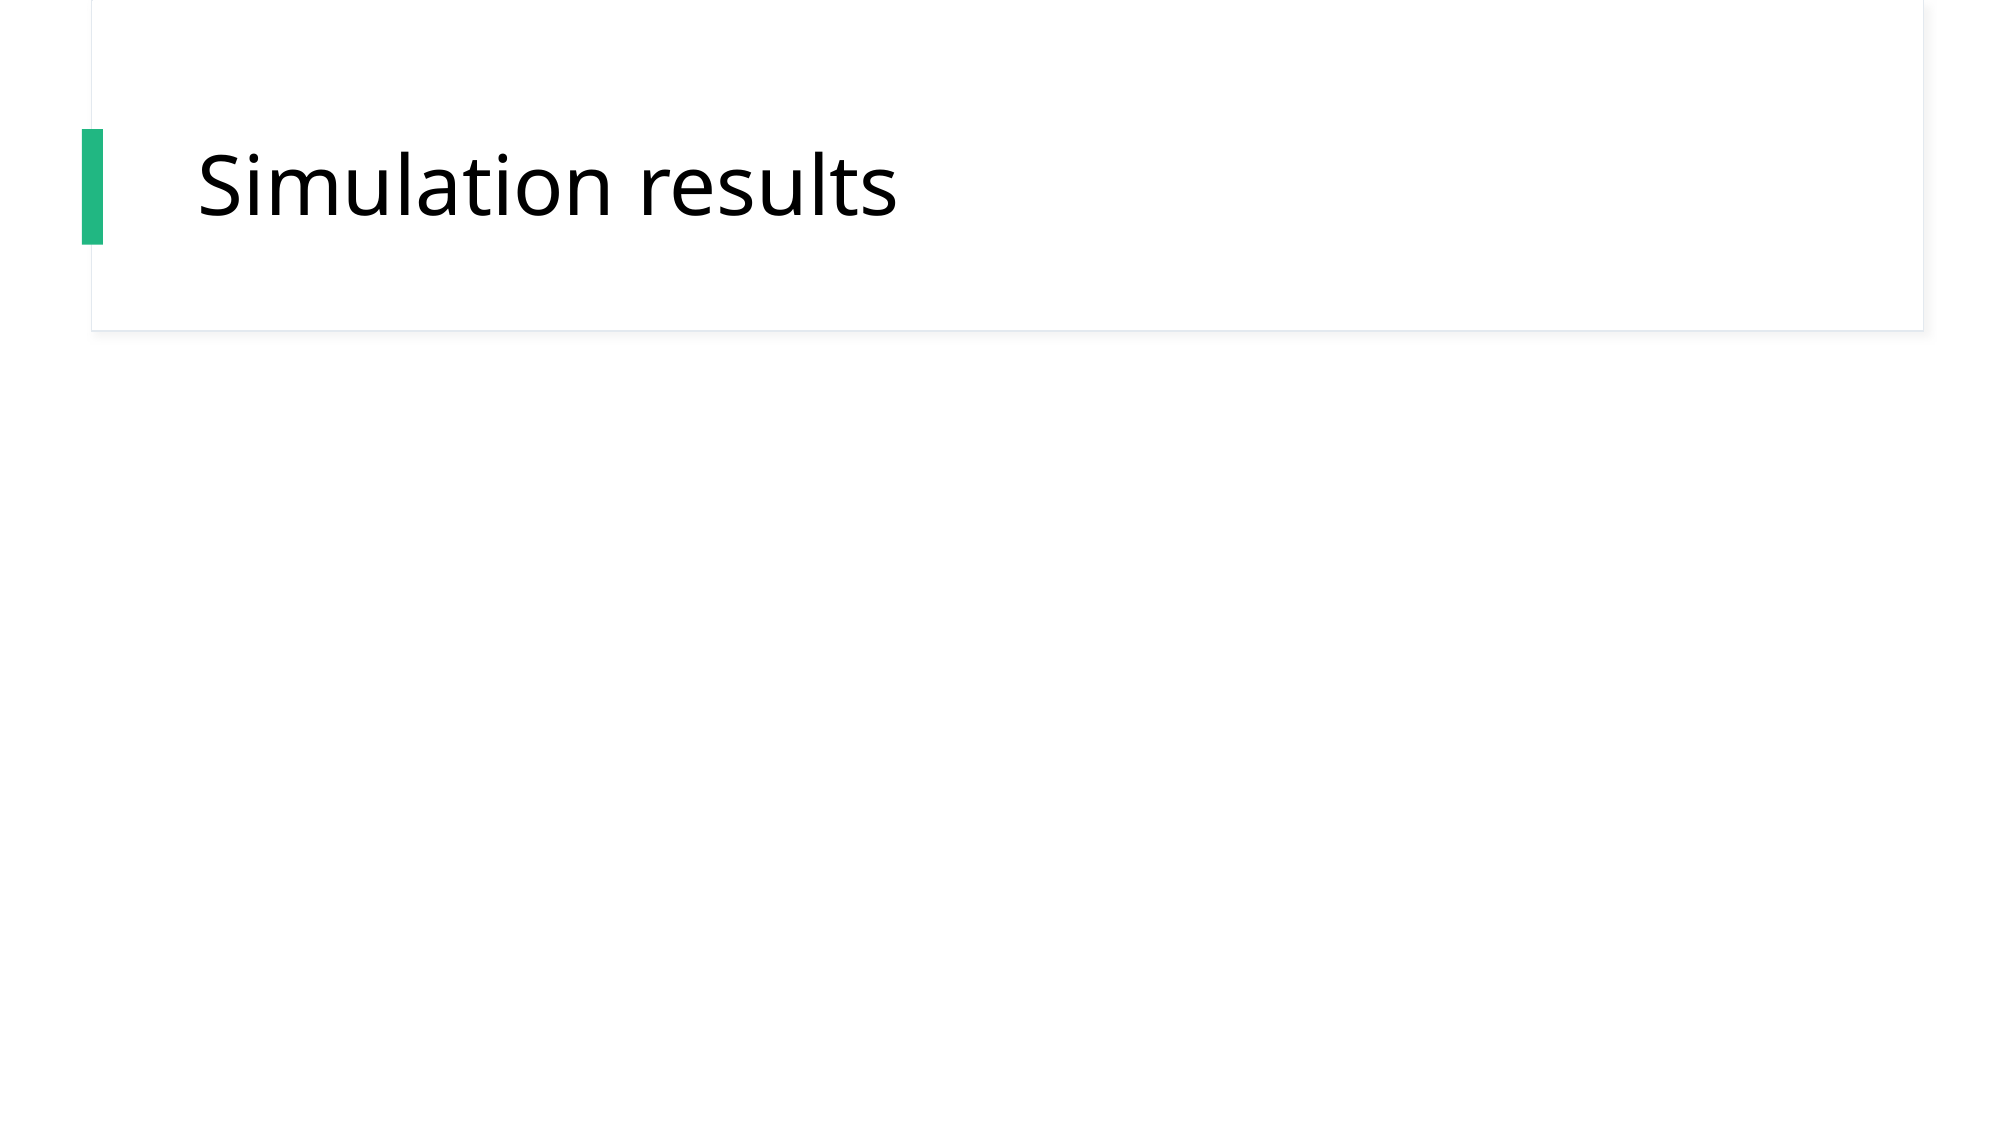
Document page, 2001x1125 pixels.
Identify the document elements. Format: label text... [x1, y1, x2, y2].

title Simulation results [183, 91, 1851, 286]
